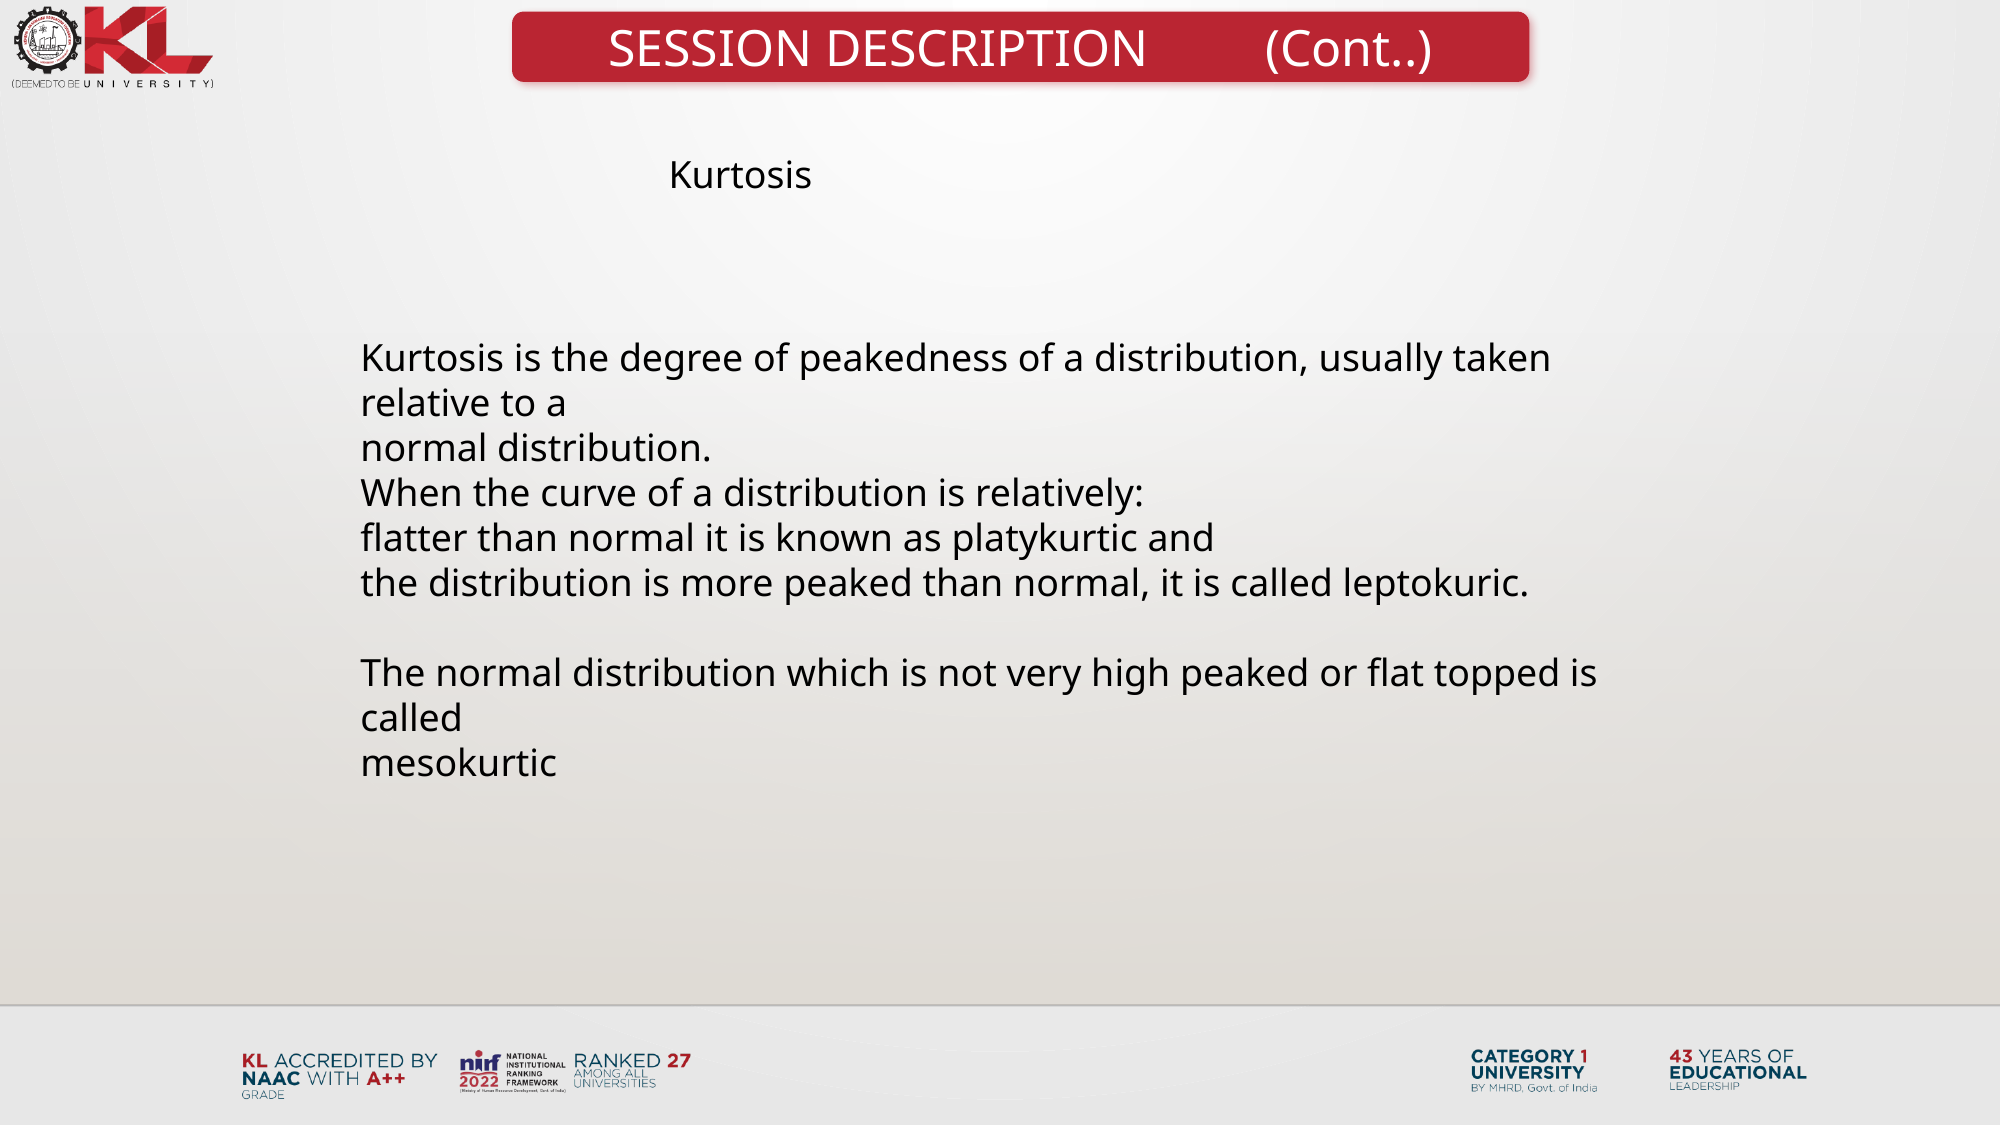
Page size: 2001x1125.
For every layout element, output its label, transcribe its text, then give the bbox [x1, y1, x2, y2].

list [106, 263, 1105, 812]
text_box SESSION DESCRIPTION (Cont..) [510, 10, 1531, 83]
picture [238, 1045, 716, 1103]
picture [12, 5, 213, 88]
picture [1447, 1045, 1814, 1101]
text_box Kurtosis is the degree of peakedness of a distribution, usually taken relative to a normal distribution. When the curve of a distribution is relatively: flatter than normal it is known as platykurtic and the distribution is more peaked than normal, it is called leptokuric. The normal distribution which is not very high peaked or flat topped is called mesokurtic [345, 326, 1706, 792]
text_box Kurtosis [653, 143, 1105, 204]
